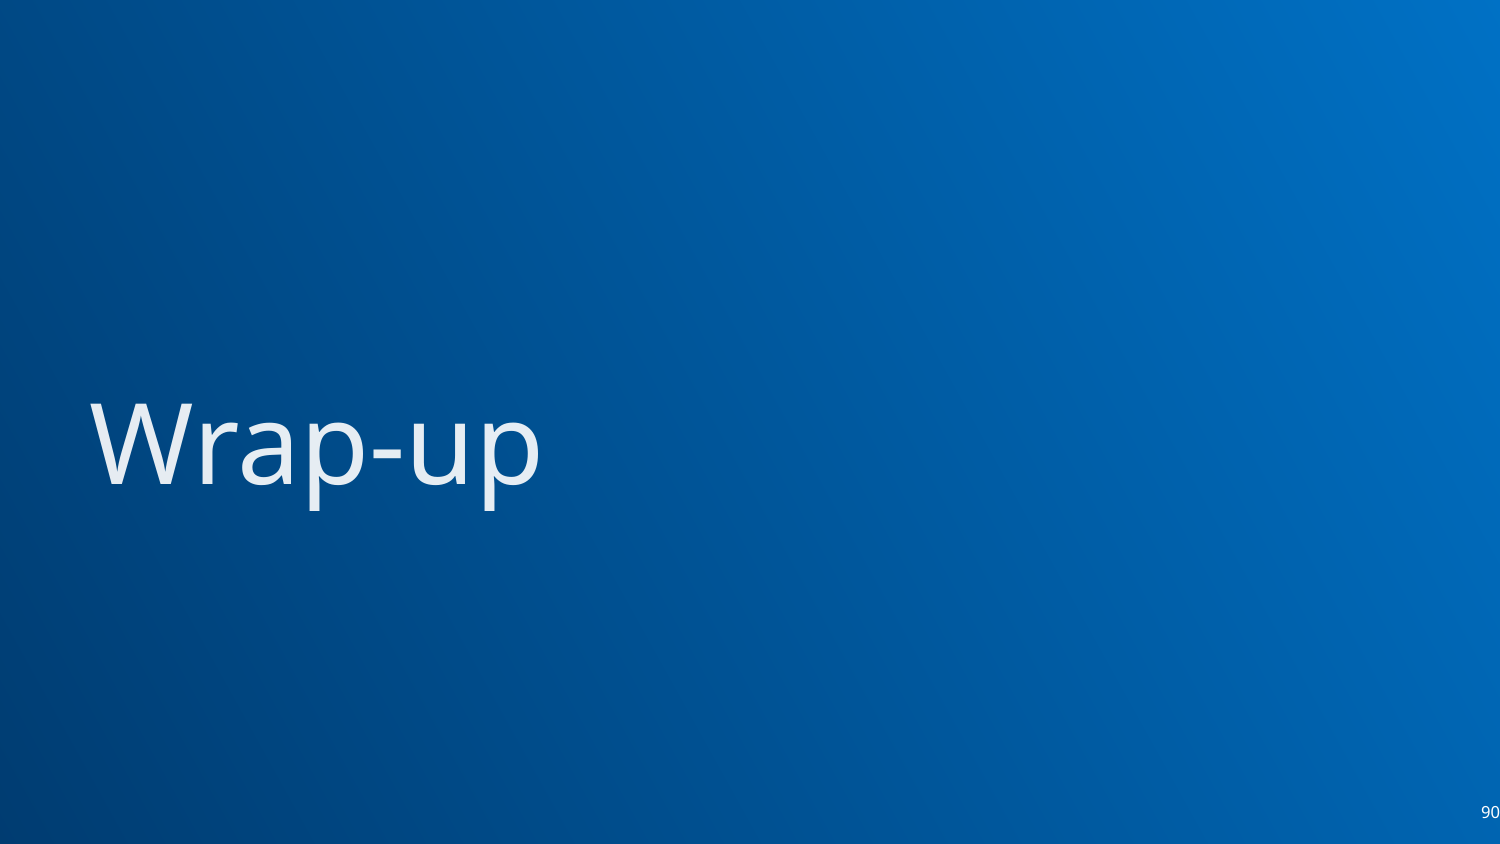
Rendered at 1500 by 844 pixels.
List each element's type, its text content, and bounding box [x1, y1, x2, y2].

slide_number 90 [1149, 791, 1500, 837]
title Wrap-up [74, 345, 1350, 514]
